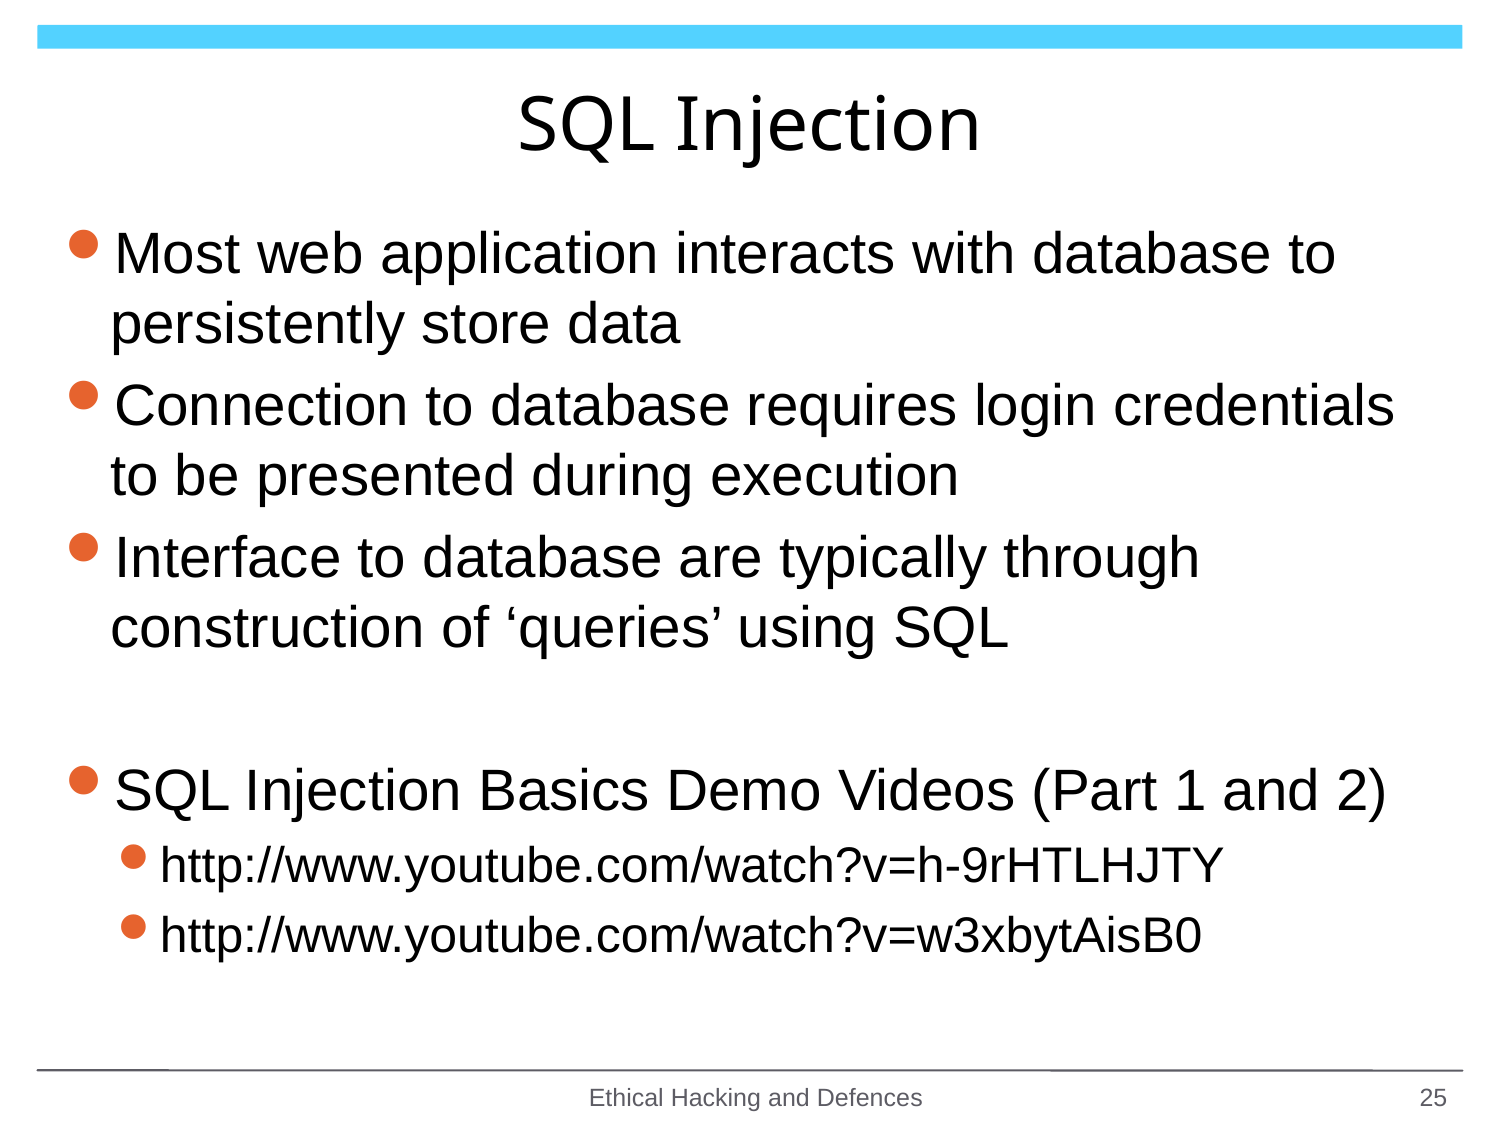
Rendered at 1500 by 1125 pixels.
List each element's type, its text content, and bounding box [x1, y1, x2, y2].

title SQL Injection [50, 45, 1450, 197]
footer Ethical Hacking and Defences [474, 1069, 1038, 1123]
slide_number 25 [1112, 1069, 1463, 1123]
list Most web application interacts with database to persistently store data Connection to database requires login credentials to be presented during execution Interface to database are typically through construction of ‘queries’ using SQL SQL Injection Basics Demo Videos (Part 1 and 2) http://www.youtube.com/watch?v=h-9rHTLHJTY http://www.youtube.com/watch?v=w3xbytAisB0 [50, 208, 1450, 1050]
